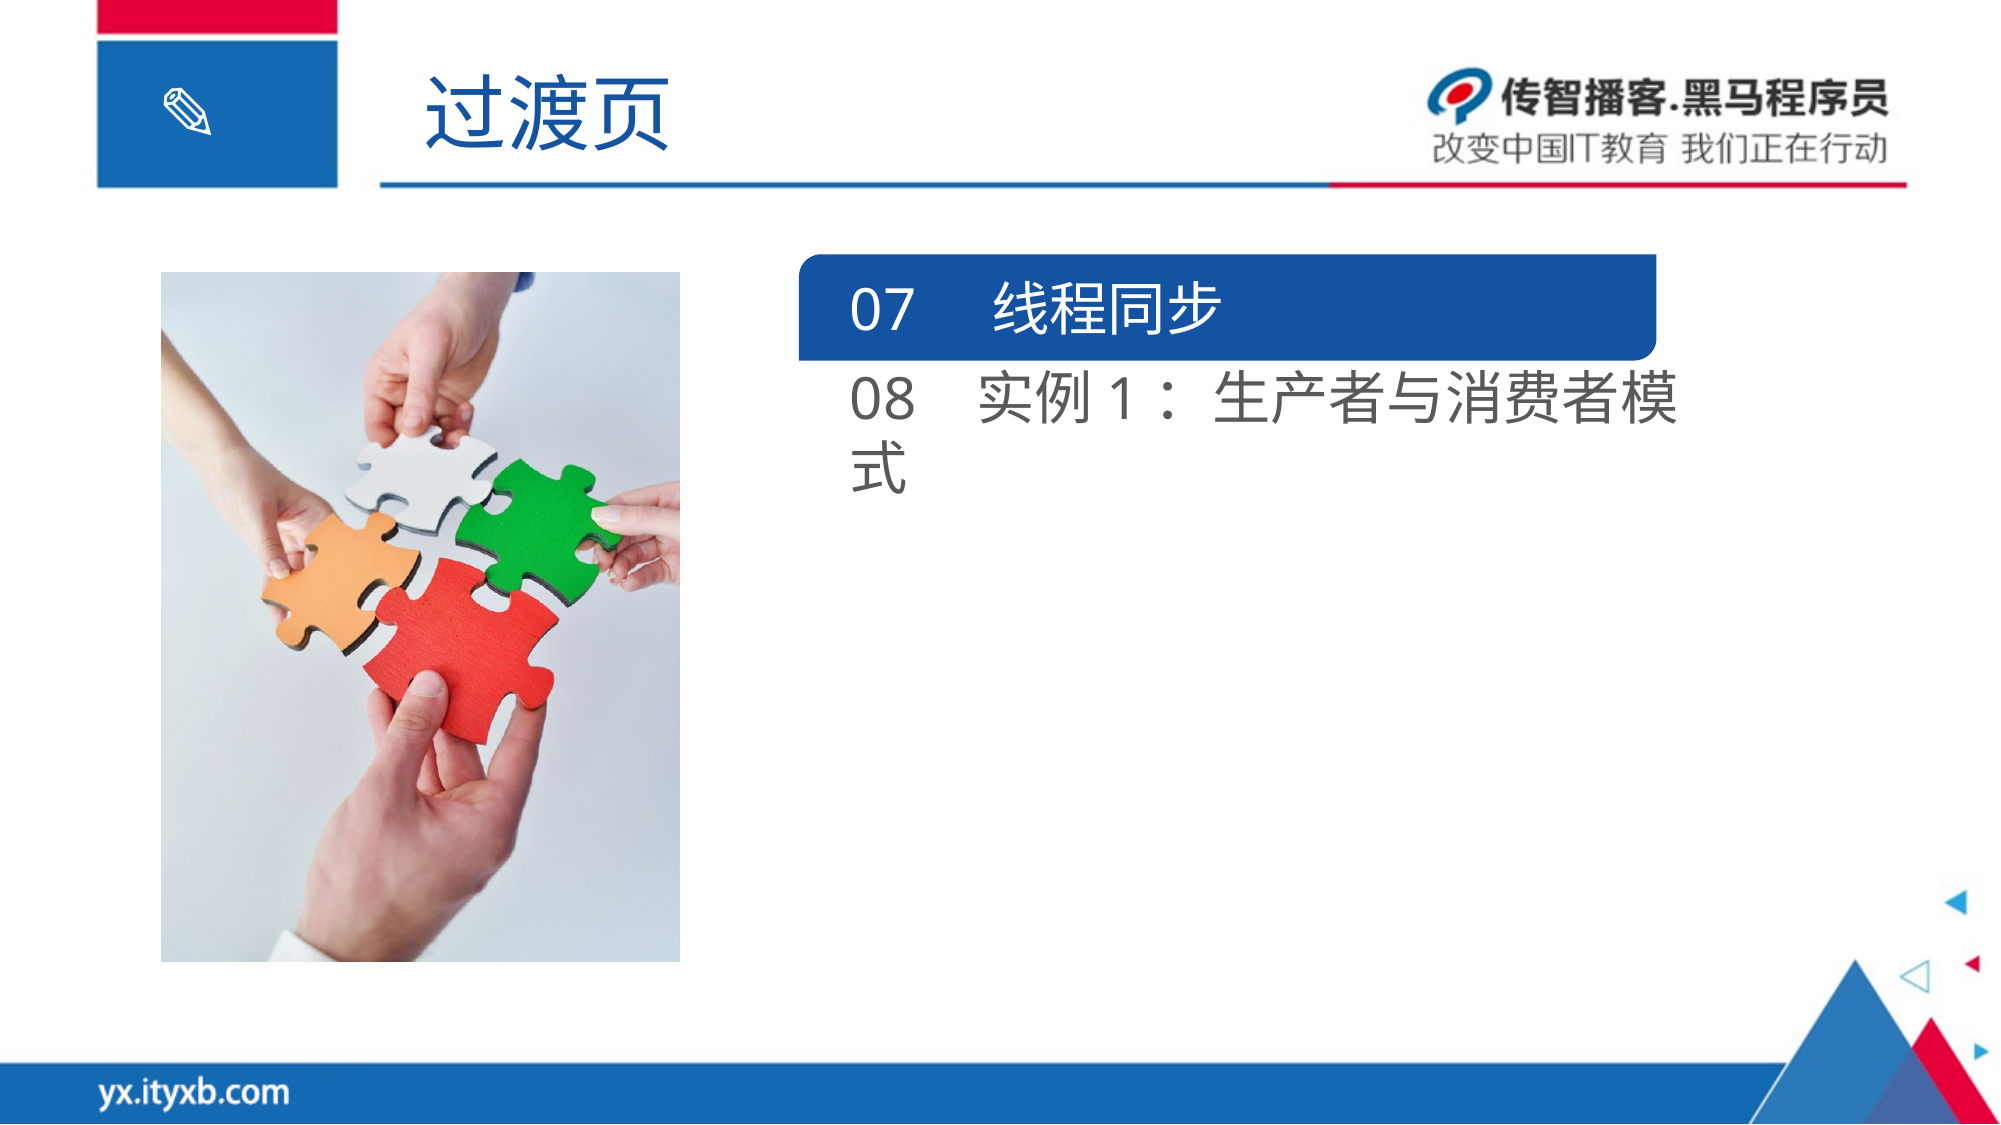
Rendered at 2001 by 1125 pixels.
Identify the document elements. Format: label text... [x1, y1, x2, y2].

text_box [797, 253, 1658, 362]
text_box 07 线程同步 [849, 272, 1657, 343]
text_box 08 实例1：生产者与消费者模式 [849, 361, 1698, 502]
text_box 过渡页 [409, 53, 899, 169]
picture [0, 0, 2000, 1124]
